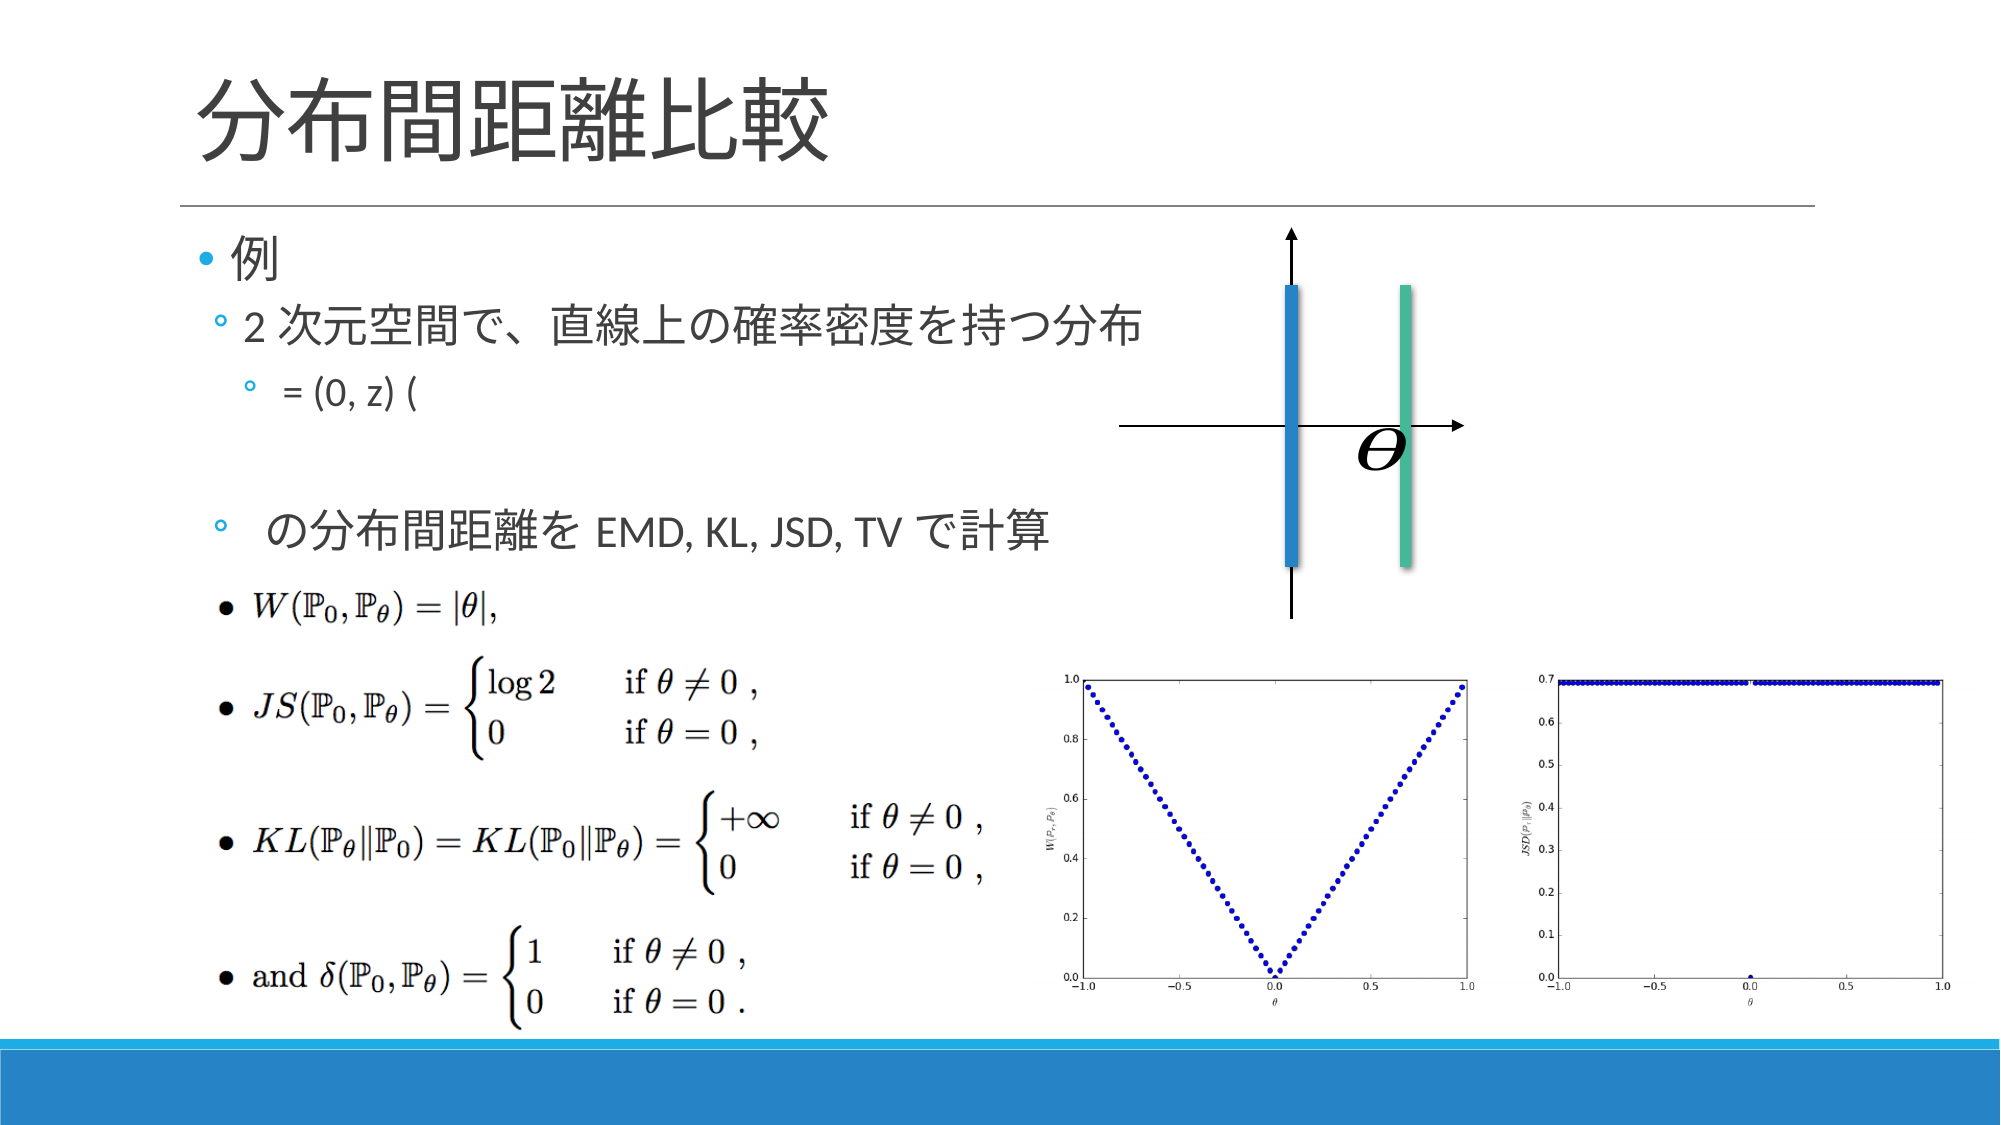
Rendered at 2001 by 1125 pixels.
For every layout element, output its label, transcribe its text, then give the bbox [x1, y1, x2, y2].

picture [155, 565, 1978, 1038]
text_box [1118, 226, 1465, 620]
title 分布間距離比較 [180, 44, 1830, 181]
